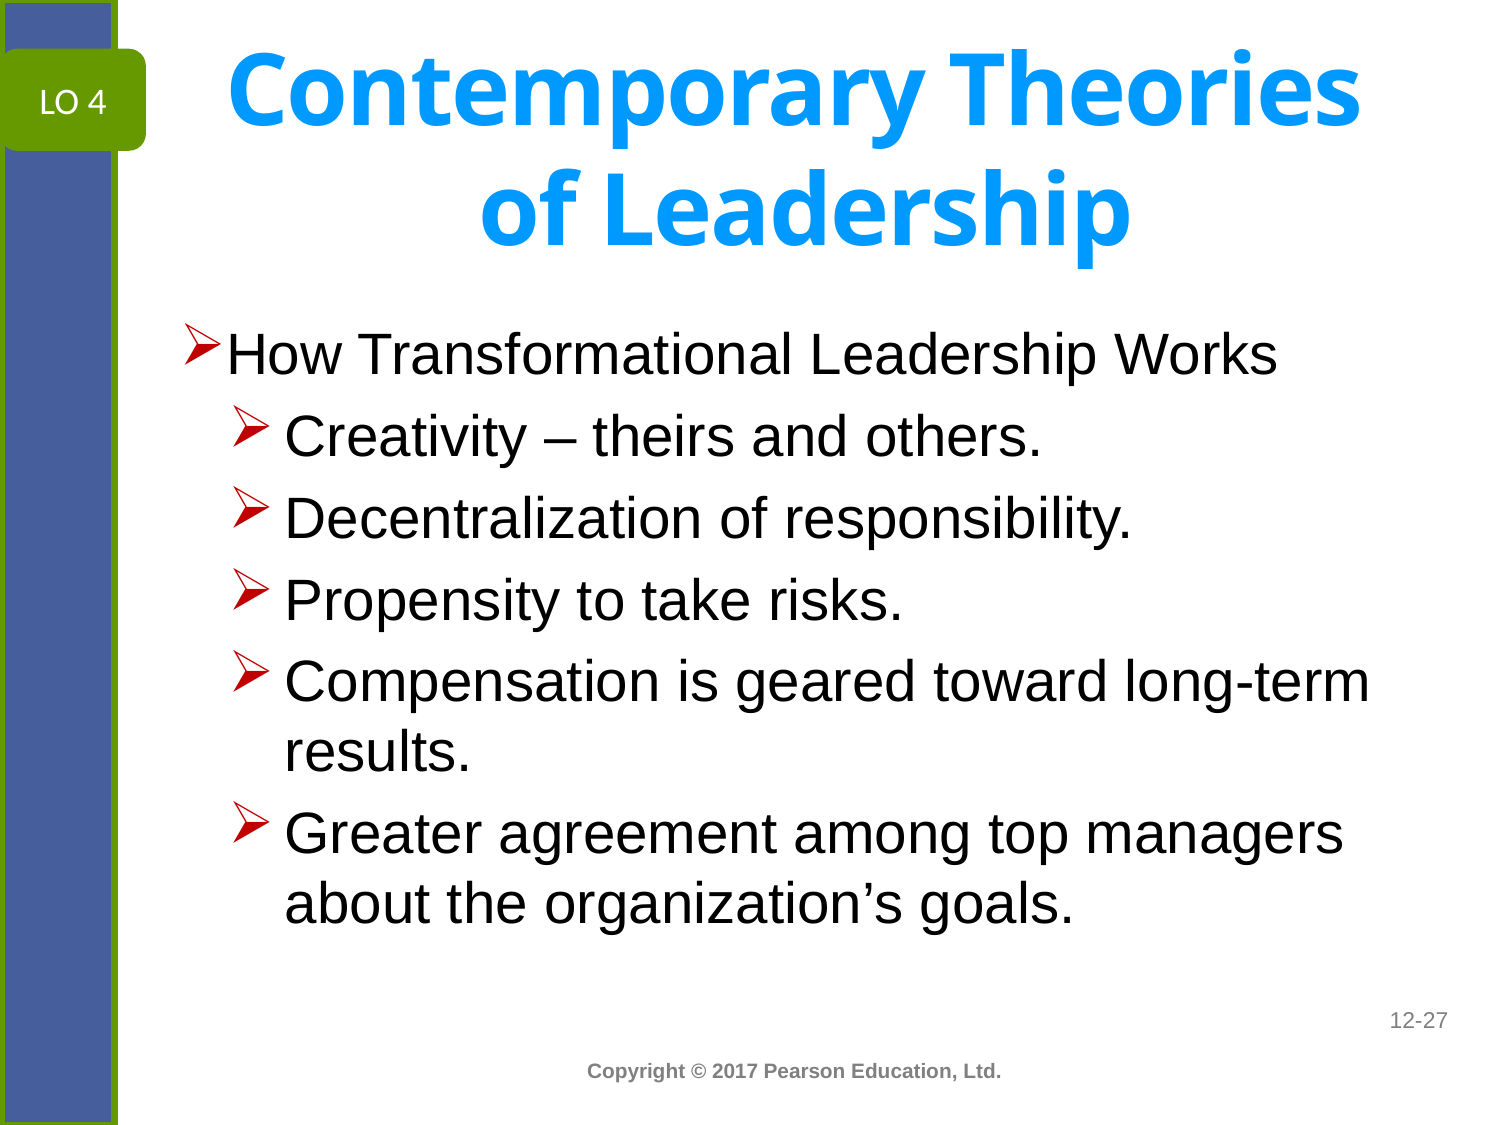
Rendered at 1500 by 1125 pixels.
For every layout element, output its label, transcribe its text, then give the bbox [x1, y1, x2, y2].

slide_number 12-27 [1363, 987, 1475, 1051]
title Contemporary Theories of Leadership [145, 27, 1467, 264]
text_box LO 4 [0, 46, 149, 153]
list How Transformational Leadership Works Creativity – theirs and others. Decentralization of responsibility. Propensity to take risks. Compensation is geared toward long-term results. Greater agreement among top managers about the organization’s goals. [145, 309, 1463, 1085]
